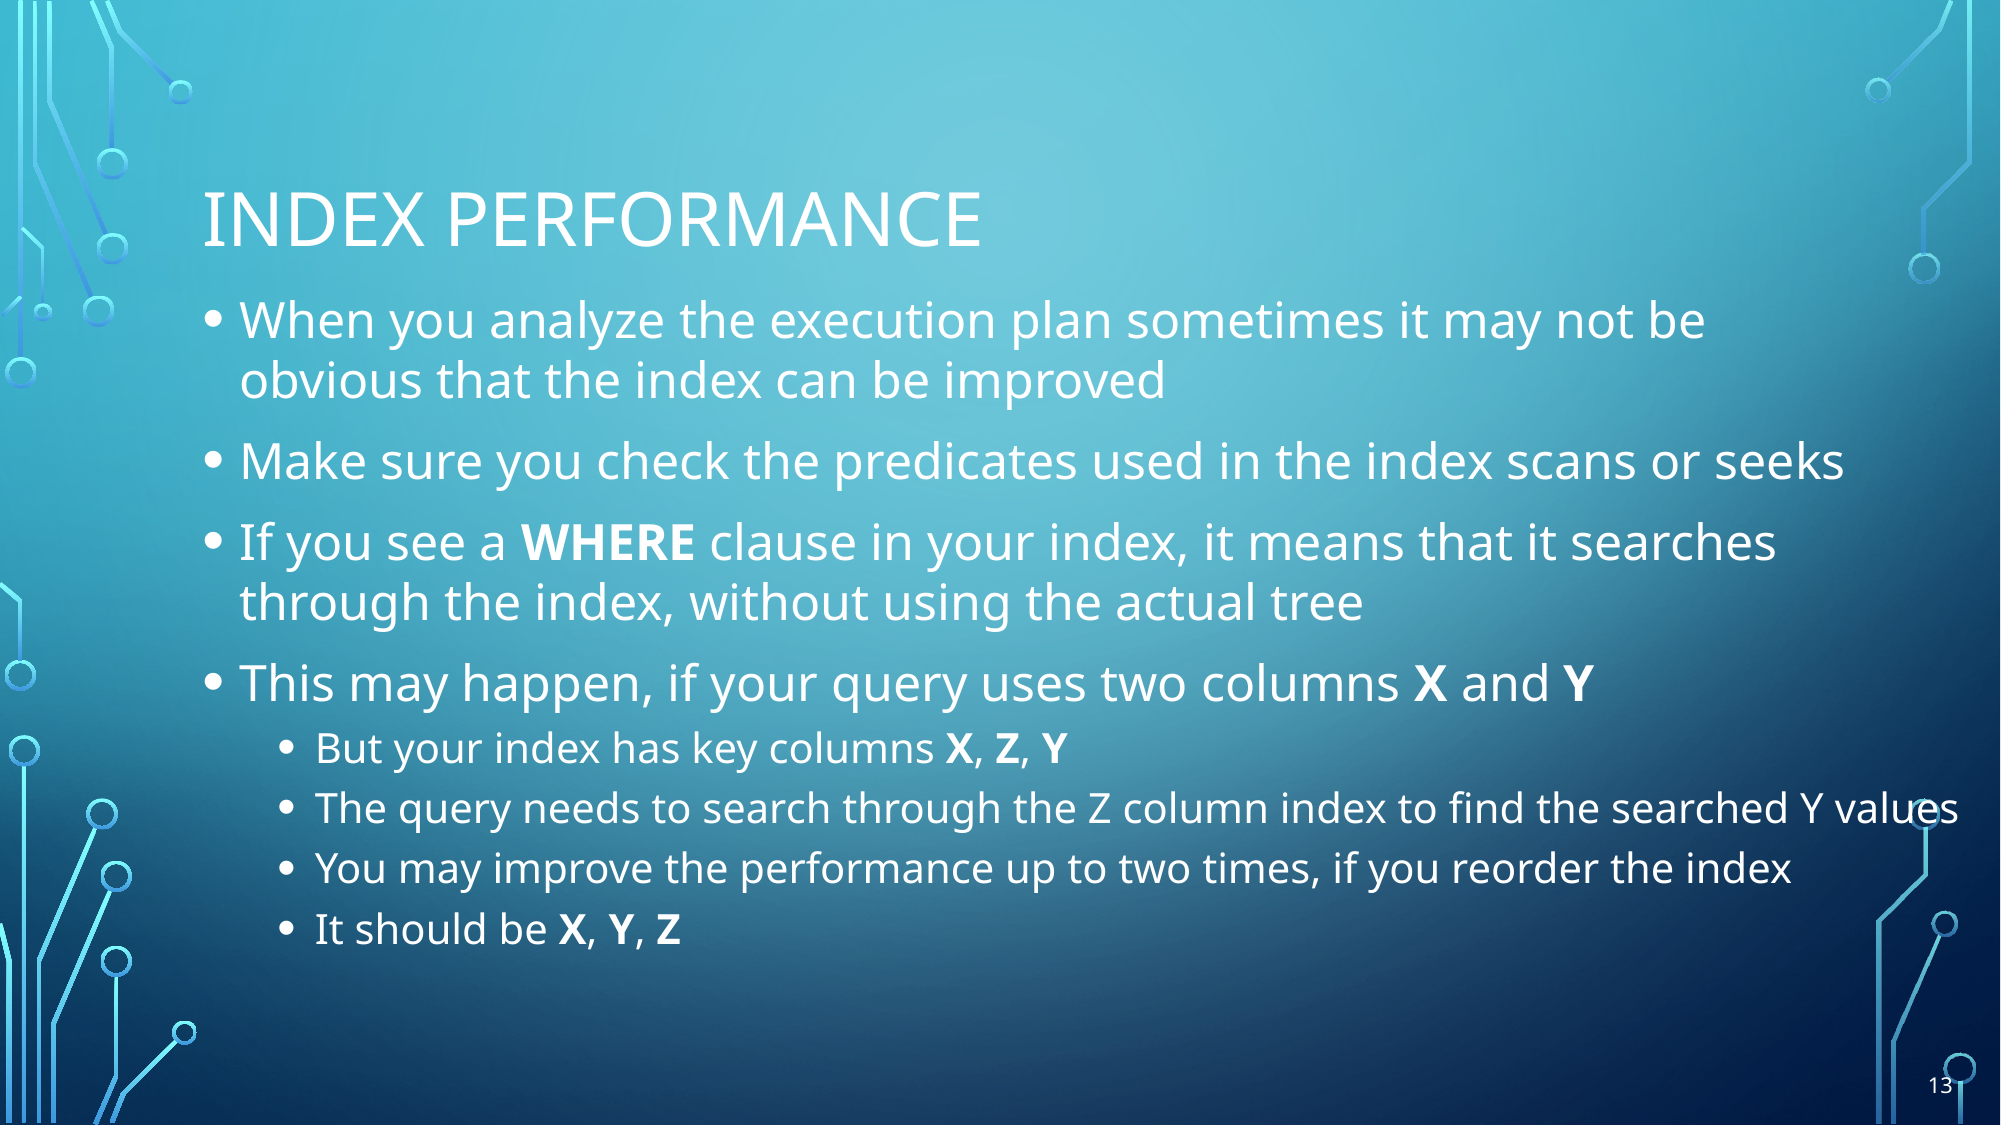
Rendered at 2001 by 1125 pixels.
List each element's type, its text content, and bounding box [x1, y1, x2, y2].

title Index performance [187, 101, 1813, 344]
list When you analyze the execution plan sometimes it may not be obvious that the index can be improved Make sure you check the predicates used in the index scans or seeks If you see a WHERE clause in your index, it means that it searches through the index, without using the actual tree This may happen, if your query uses two columns X and Y But your index has key columns X, Z, Y The query needs to search through the Z column index to find the searched Y values You may improve the performance up to two times, if you reorder the index It should be X, Y, Z [187, 280, 2000, 1125]
